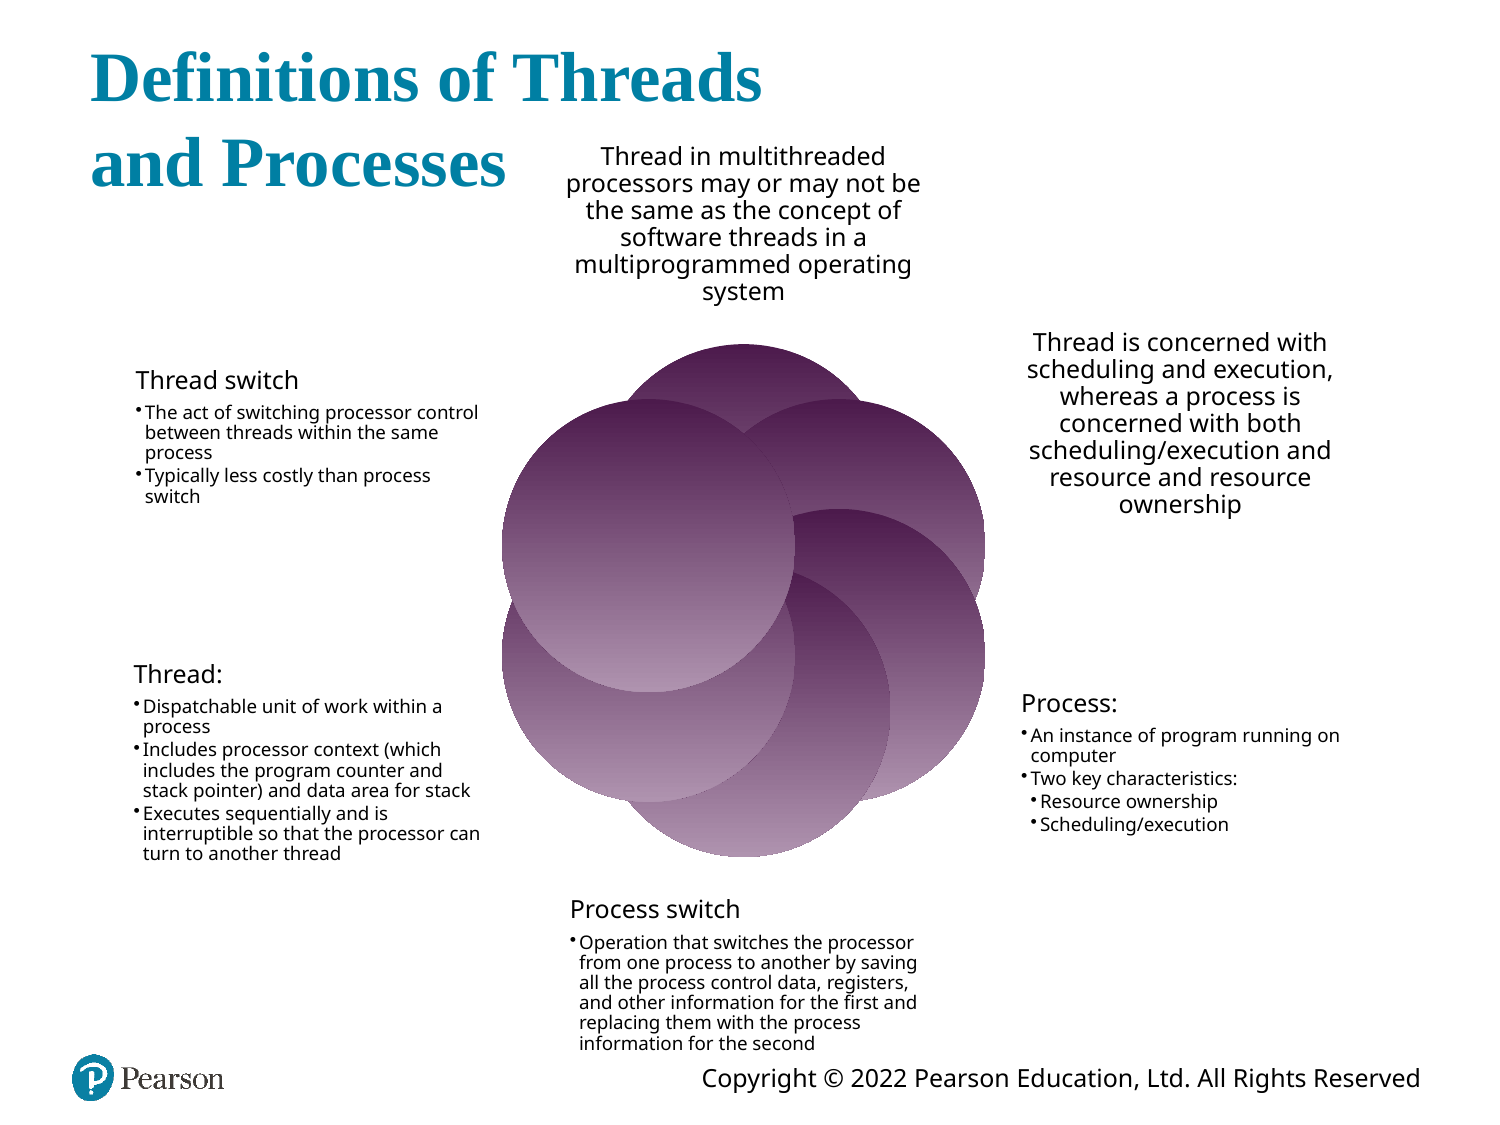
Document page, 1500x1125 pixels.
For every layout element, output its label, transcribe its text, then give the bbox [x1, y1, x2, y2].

title Definitions of Threads and Processes [75, 35, 1425, 124]
picture [72, 1088, 82, 1101]
picture [90, 1076, 106, 1088]
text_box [37, 125, 1451, 1076]
picture [99, 1076, 224, 1101]
